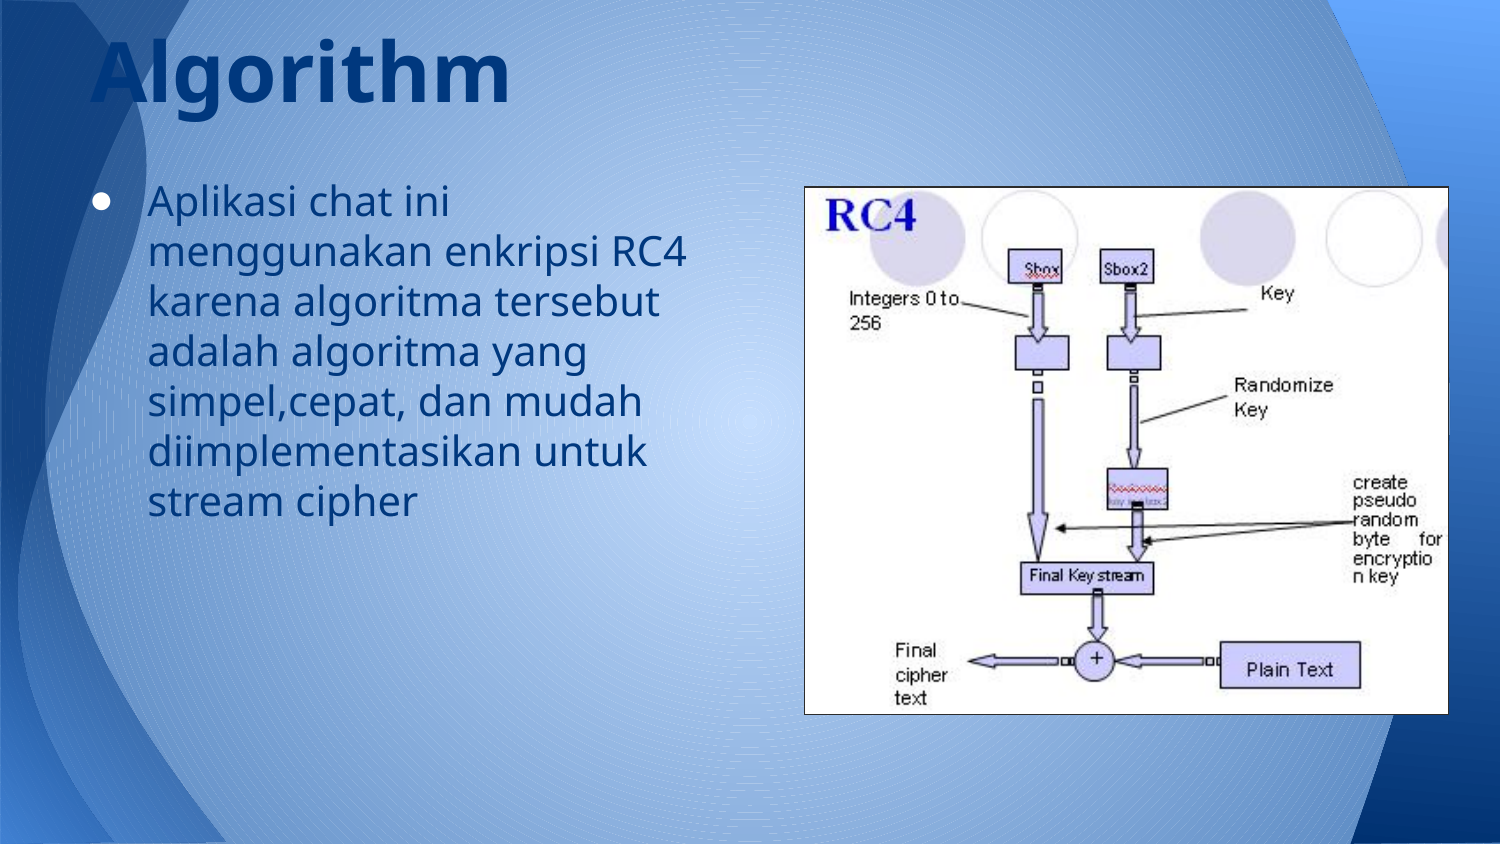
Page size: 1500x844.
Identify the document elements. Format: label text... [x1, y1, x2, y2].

list Aplikasi chat ini menggunakan enkripsi RC4 karena algoritma tersebut adalah algoritma yang simpel,cepat, dan mudah diimplementasikan untuk stream cipher [57, 159, 743, 792]
picture [805, 187, 1448, 714]
title Algorithm [75, 0, 1425, 135]
